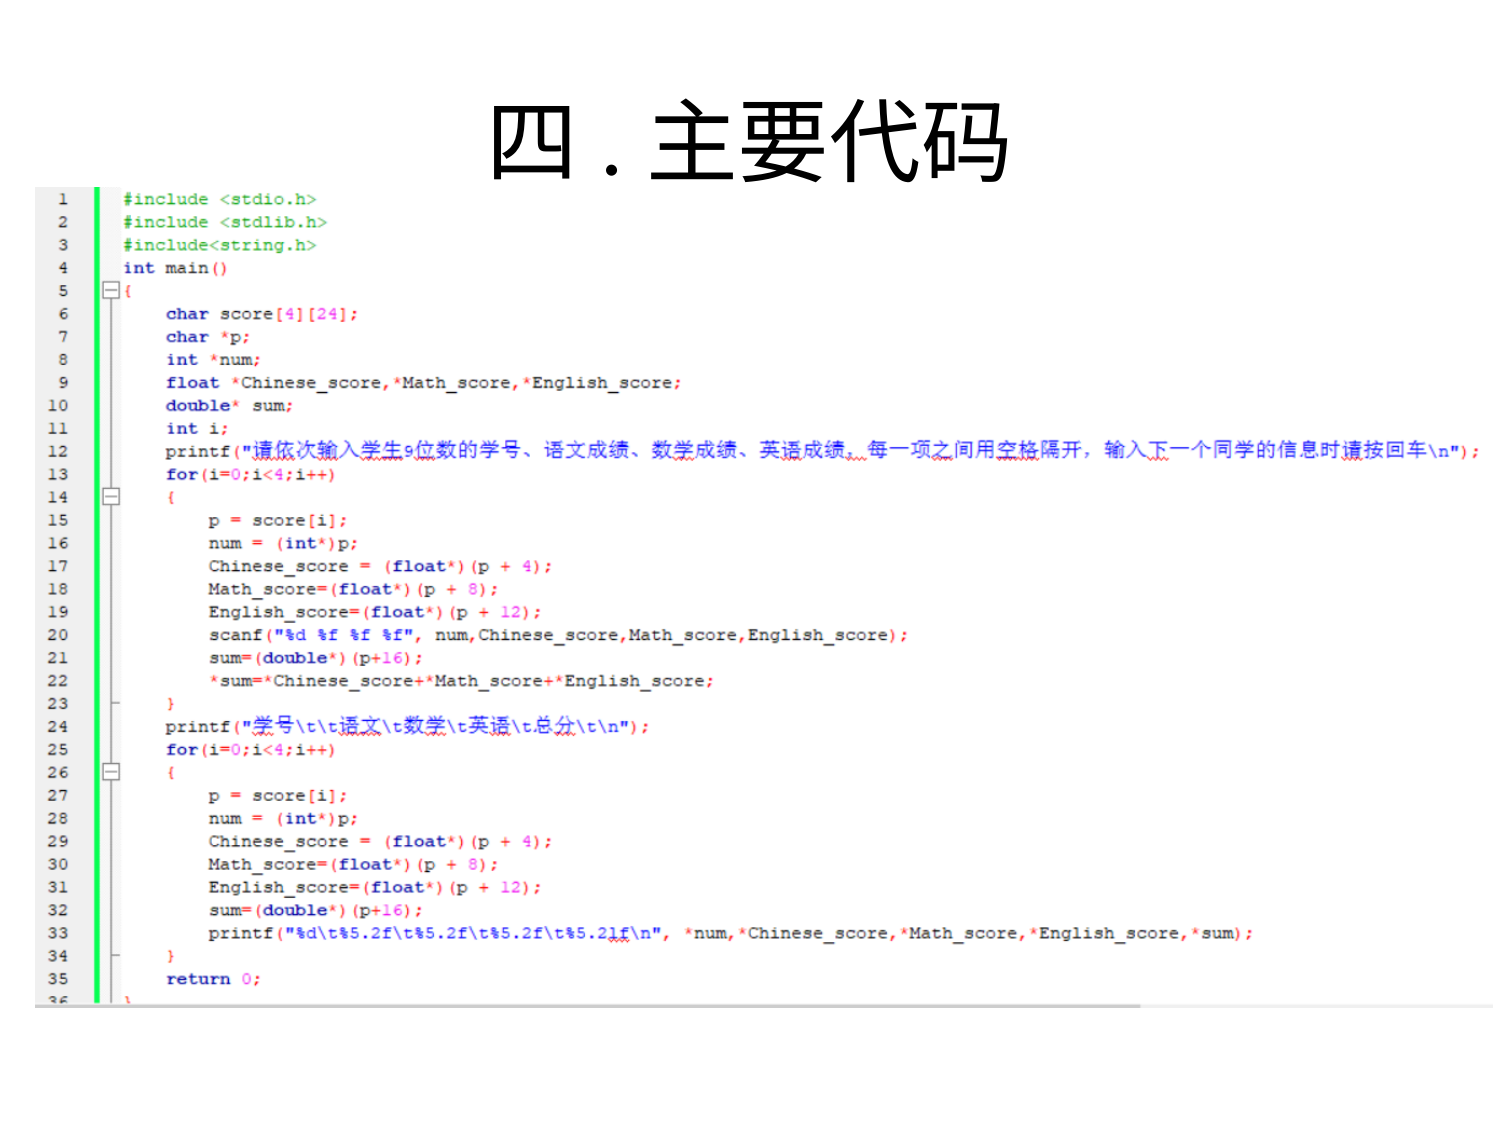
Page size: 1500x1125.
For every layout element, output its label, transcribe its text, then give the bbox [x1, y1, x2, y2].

title 四.主要代码 [75, 45, 1425, 185]
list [34, 187, 1493, 1009]
